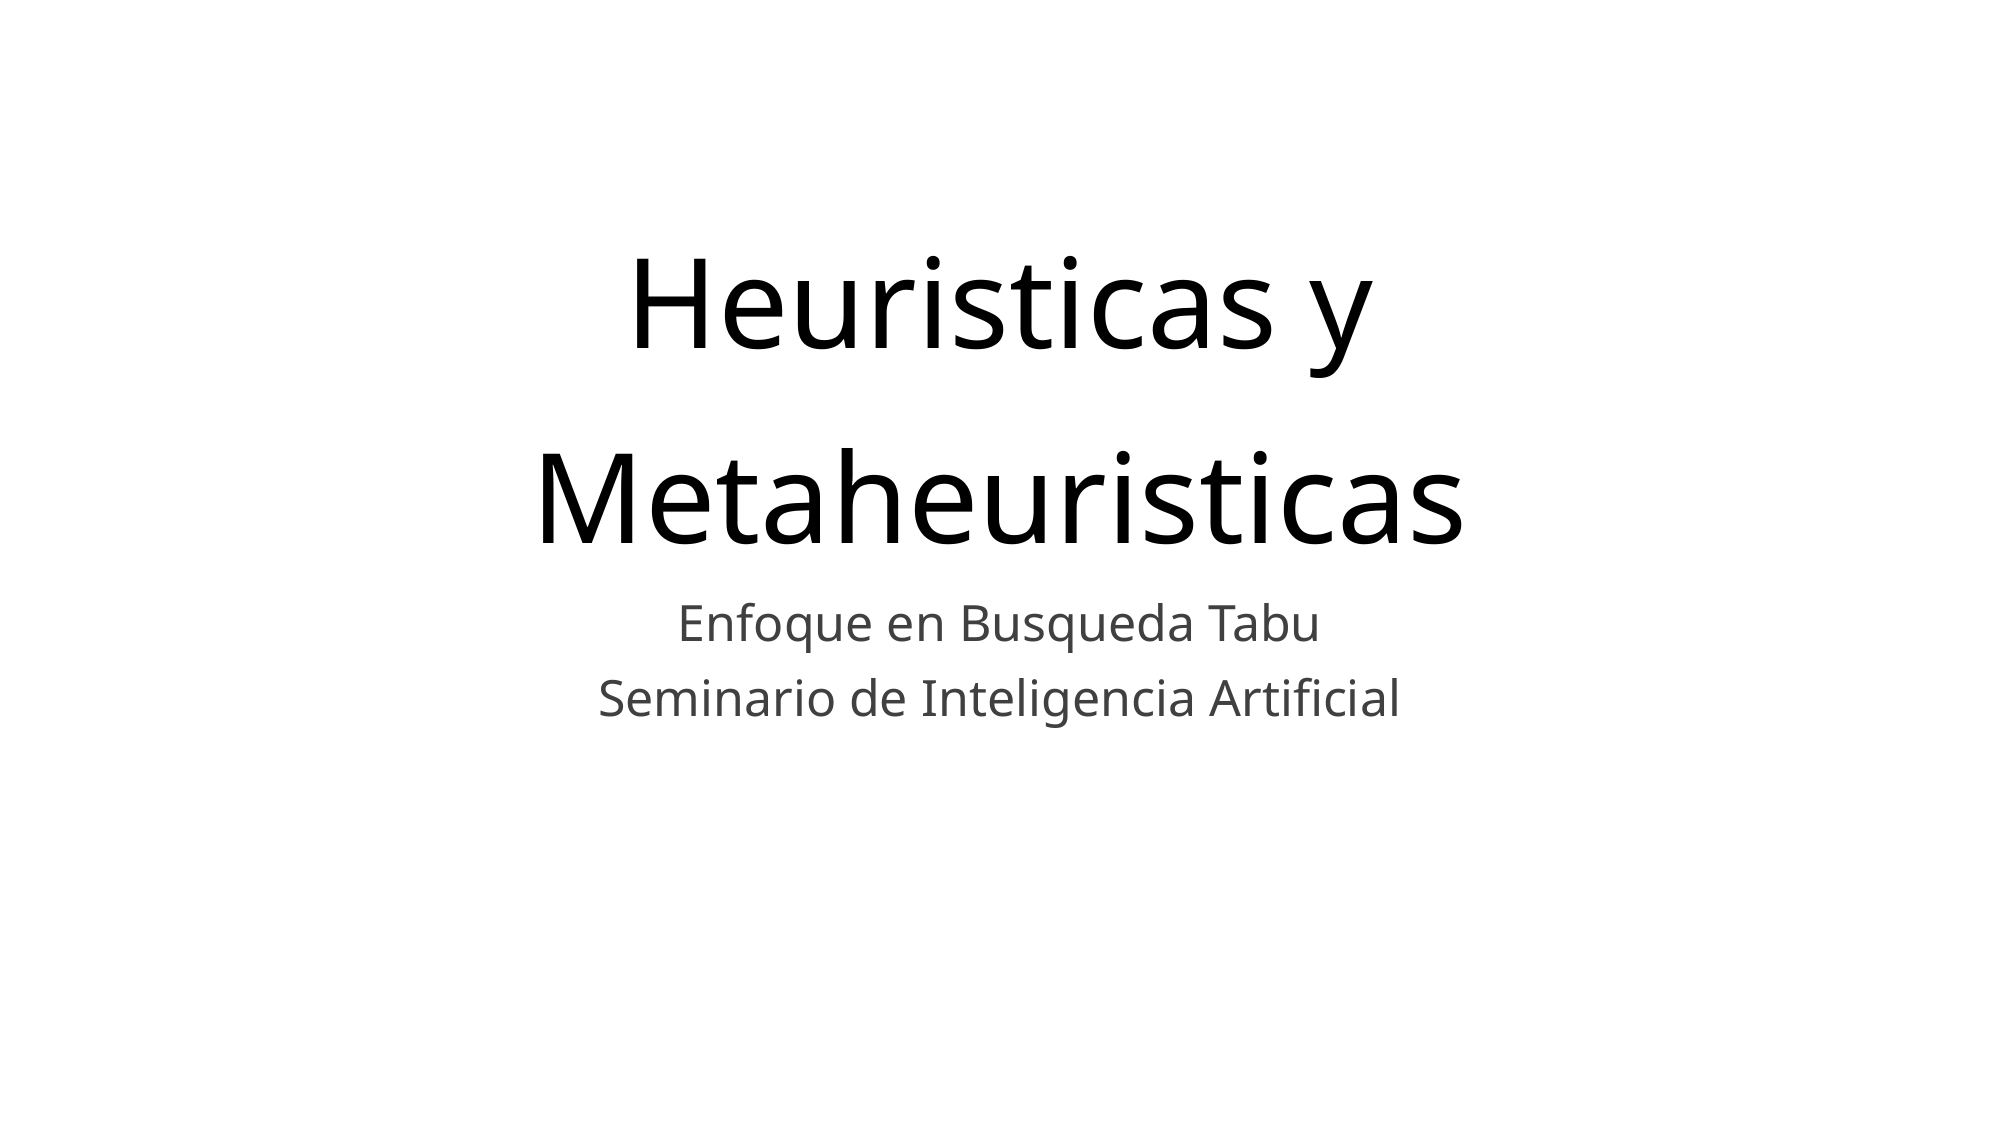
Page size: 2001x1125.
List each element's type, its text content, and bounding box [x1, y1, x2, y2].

subtitle Enfoque en Busqueda Tabu Seminario de Inteligencia Artificial [249, 590, 1750, 863]
title Heuristicas y Metaheuristicas [249, 217, 1750, 576]
